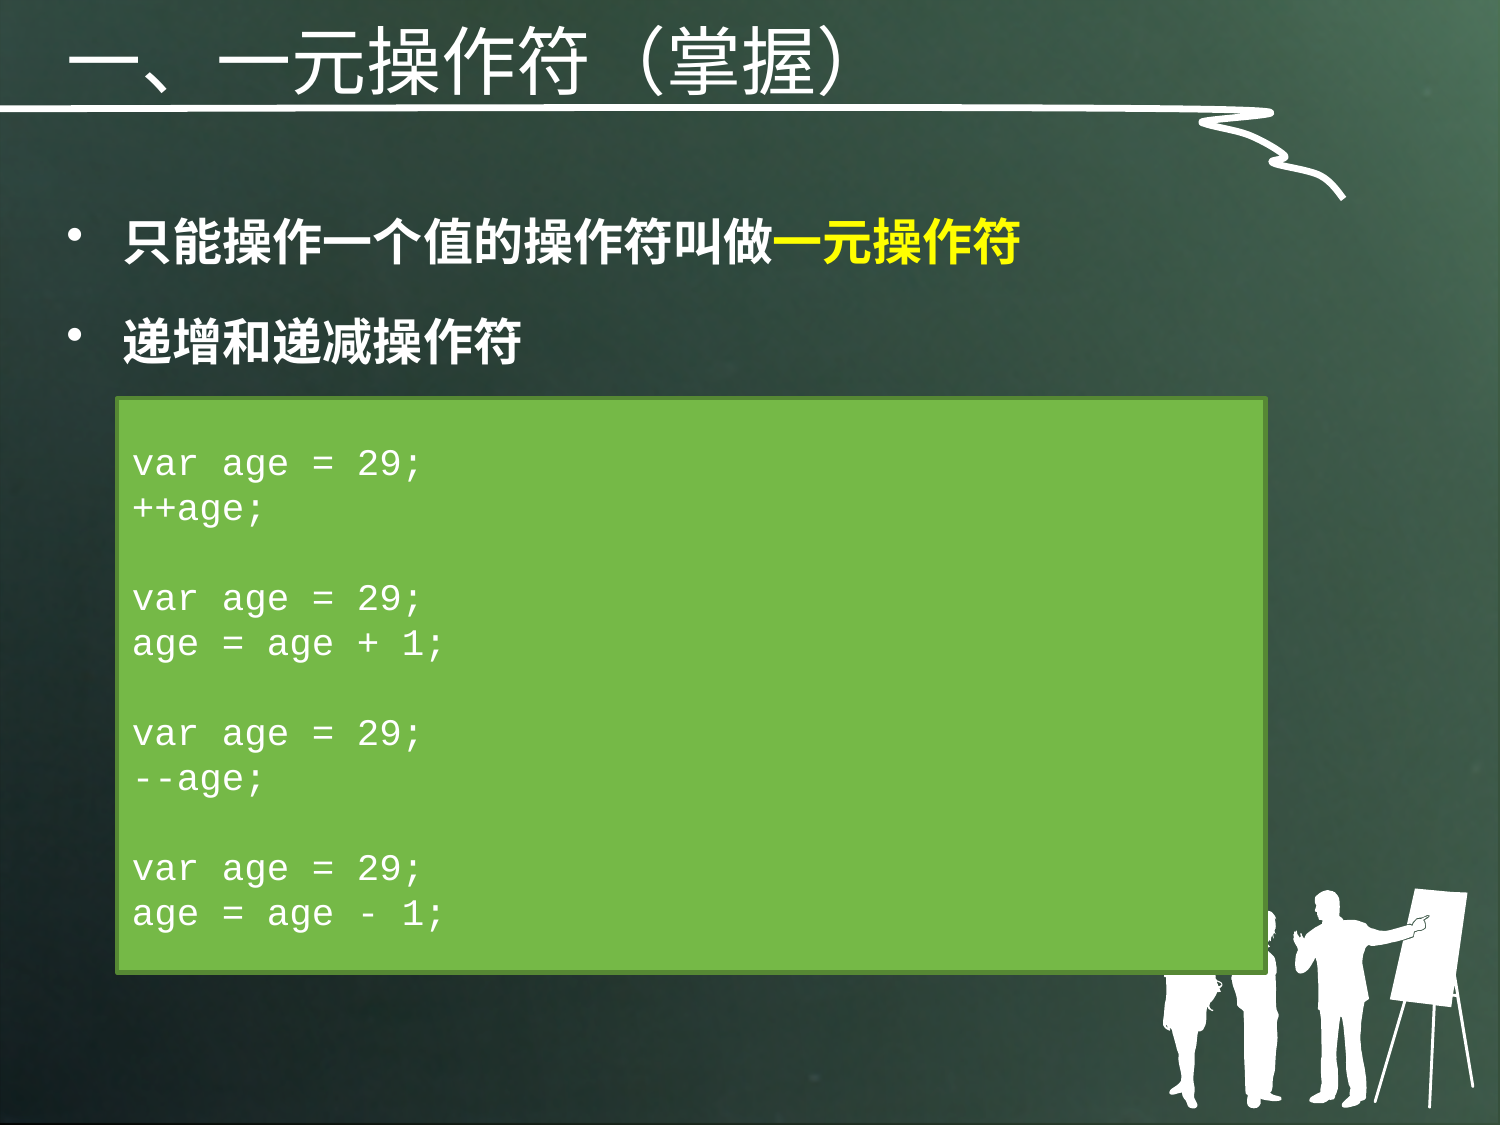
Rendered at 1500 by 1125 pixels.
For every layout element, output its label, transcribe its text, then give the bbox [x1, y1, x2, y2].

title 一、一元操作符（掌握） [51, 23, 1365, 96]
text_box [0, 107, 1311, 172]
picture [0, 0, 1500, 1125]
text_box var age = 29; ++age; var age = 29; age = age + 1; var age = 29; --age; var age = 29; age = age - 1; [115, 396, 1268, 975]
list 只能操作一个值的操作符叫做一元操作符 递增和递减操作符 [51, 172, 1365, 1006]
